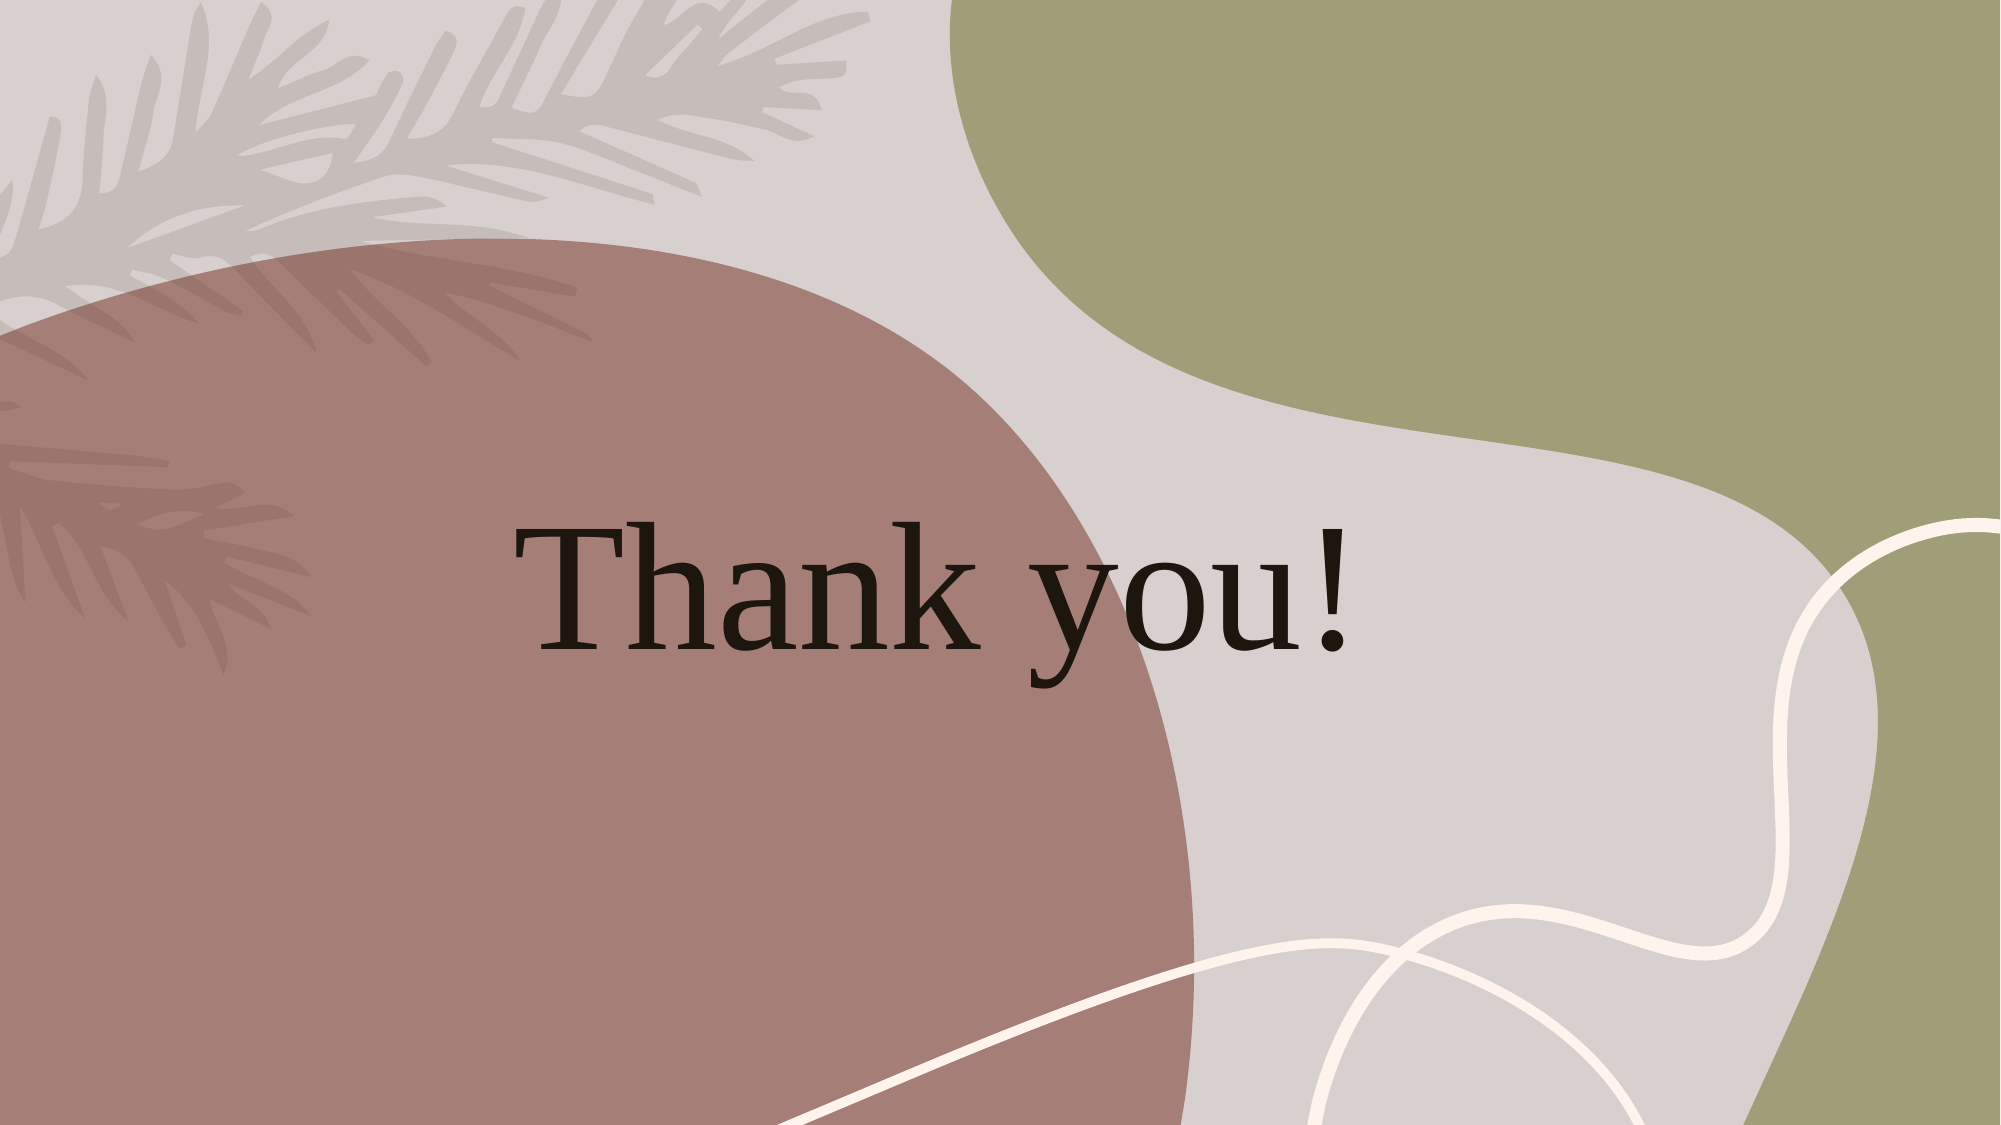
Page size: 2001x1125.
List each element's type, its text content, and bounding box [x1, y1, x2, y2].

title Thank you! [498, 269, 1729, 697]
